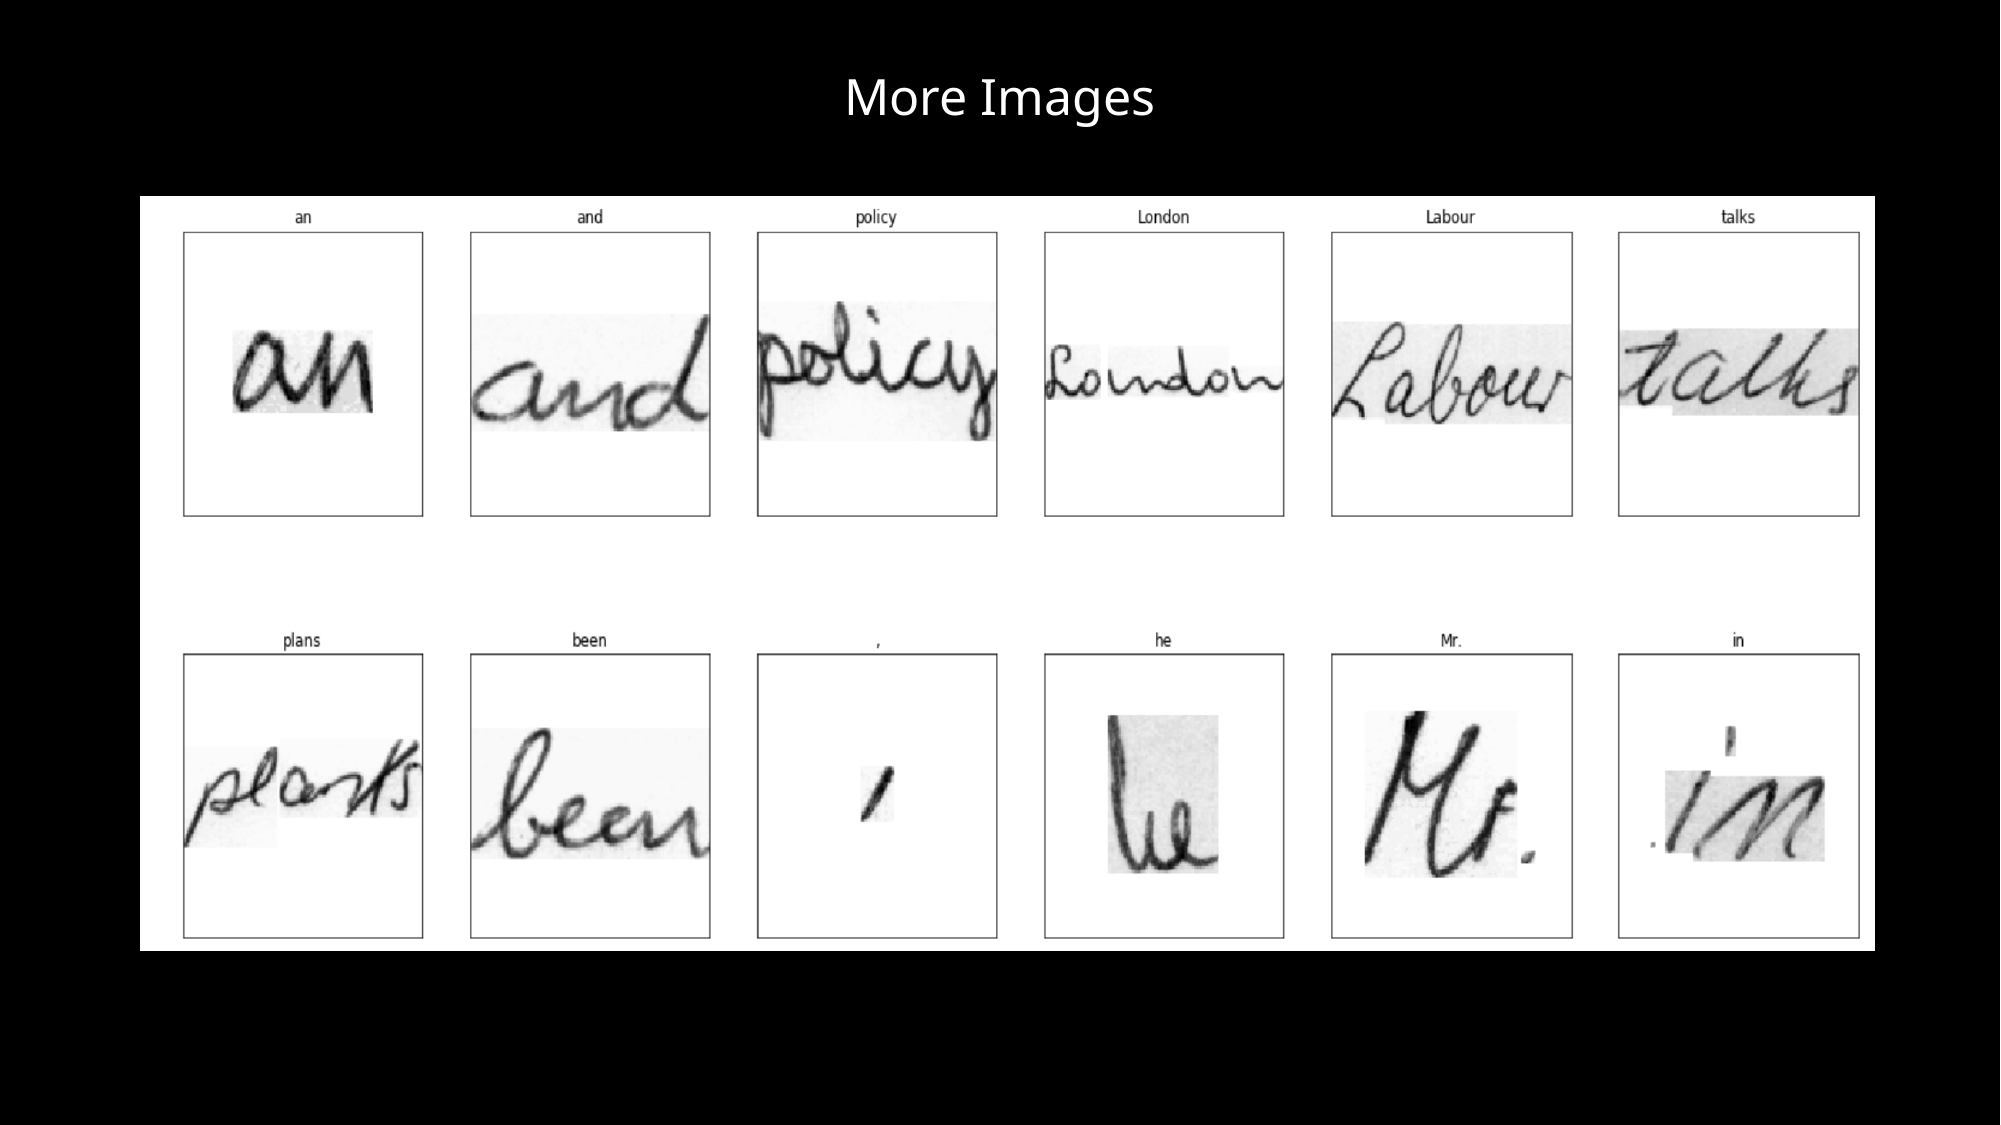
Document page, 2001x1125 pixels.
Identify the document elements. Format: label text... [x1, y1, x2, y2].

picture [140, 196, 1875, 951]
subtitle More Images [125, 65, 1875, 951]
